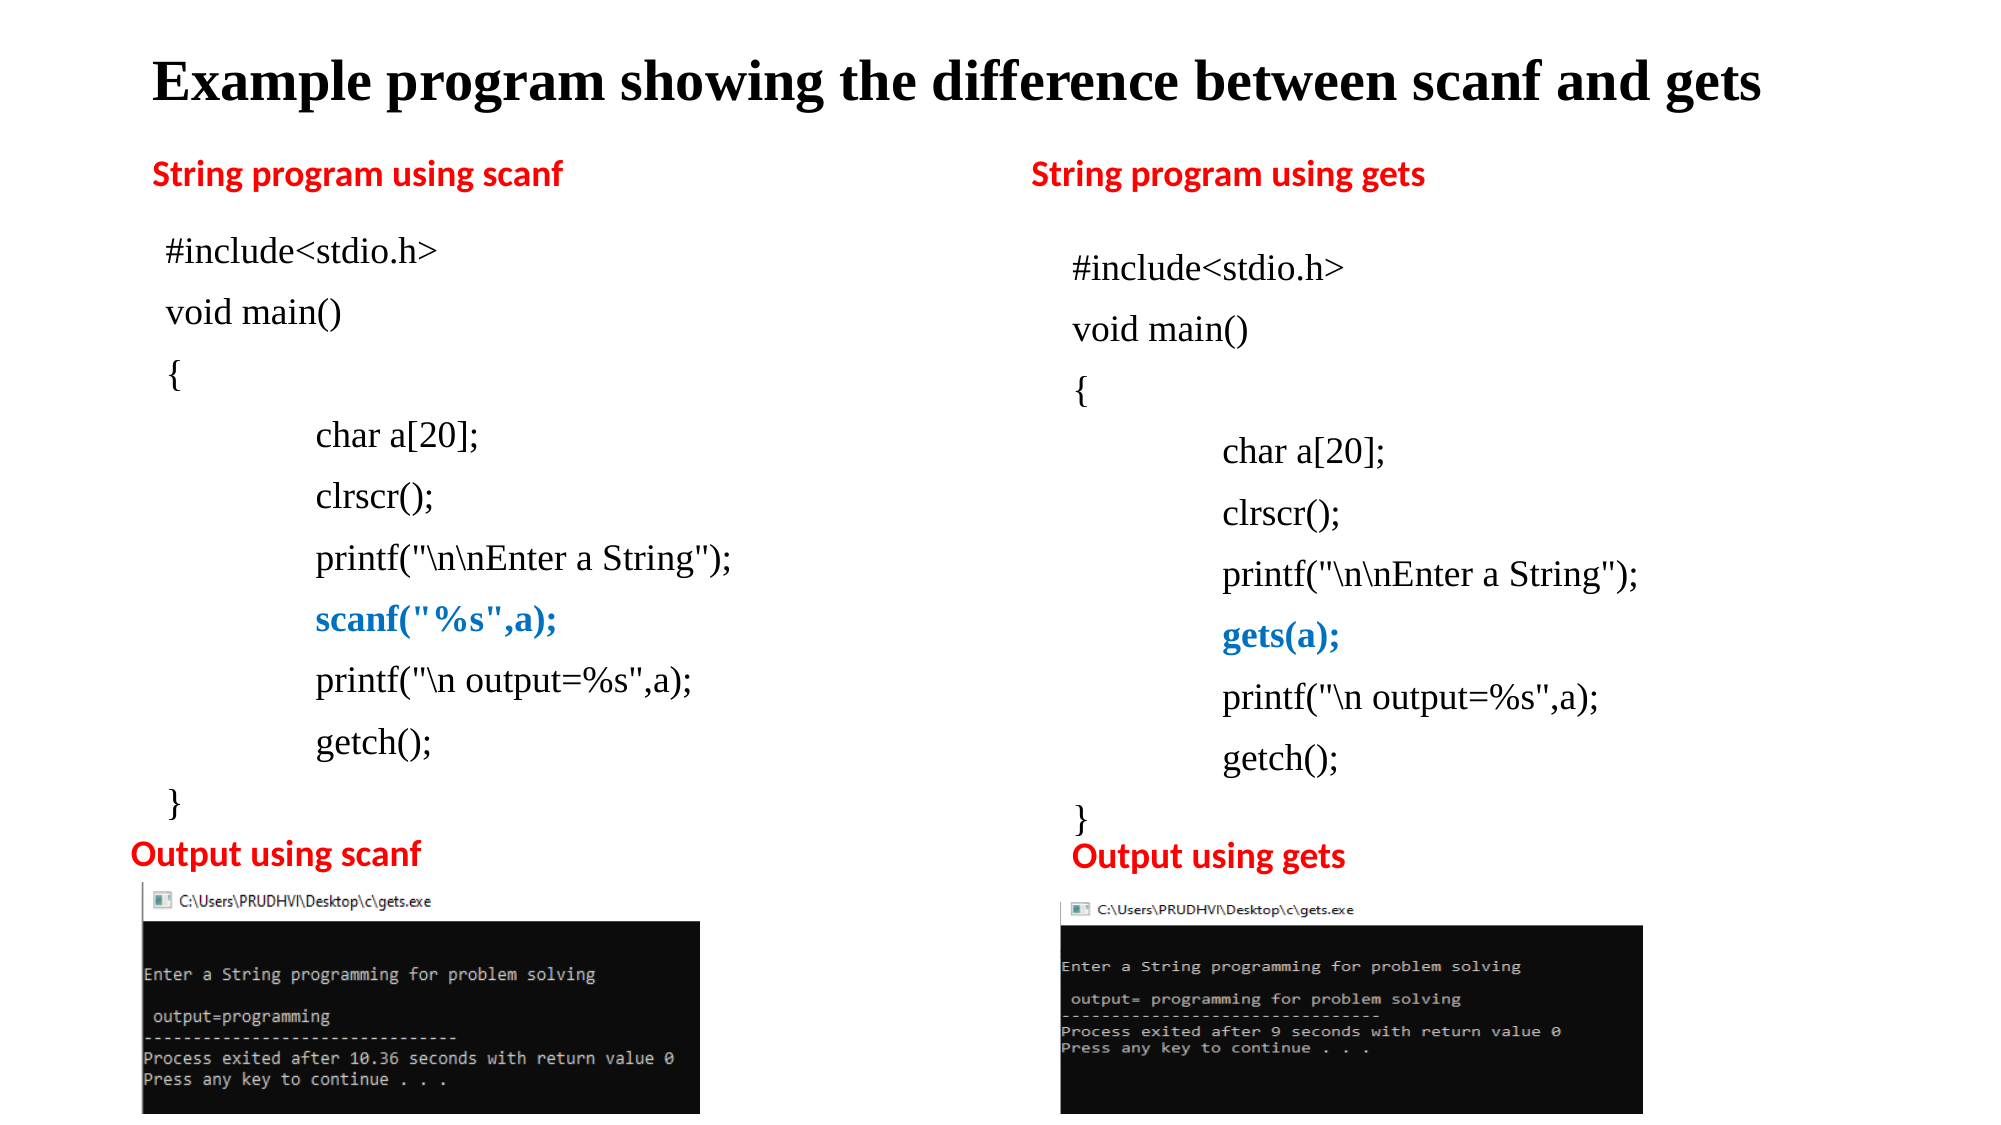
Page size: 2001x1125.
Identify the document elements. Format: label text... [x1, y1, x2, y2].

text_box Output using gets [1057, 823, 1620, 884]
text_box #include<stdio.h> void main() { char a[20]; clrscr(); printf("\n\nEnter a String"); gets(a); printf("\n output=%s",a); getch(); } [1057, 240, 1787, 854]
picture [141, 882, 701, 1114]
picture [1060, 902, 1643, 1114]
list #include<stdio.h> void main() { char a[20]; clrscr(); printf("\n\nEnter a String"); scanf("%s",a); printf("\n output=%s",a); getch(); } [150, 223, 881, 854]
text_box String program using scanf [137, 141, 881, 201]
title Example program showing the difference between scanf and gets [137, 28, 1863, 135]
text_box String program using gets [1016, 141, 1760, 201]
text_box Output using scanf [116, 821, 617, 882]
